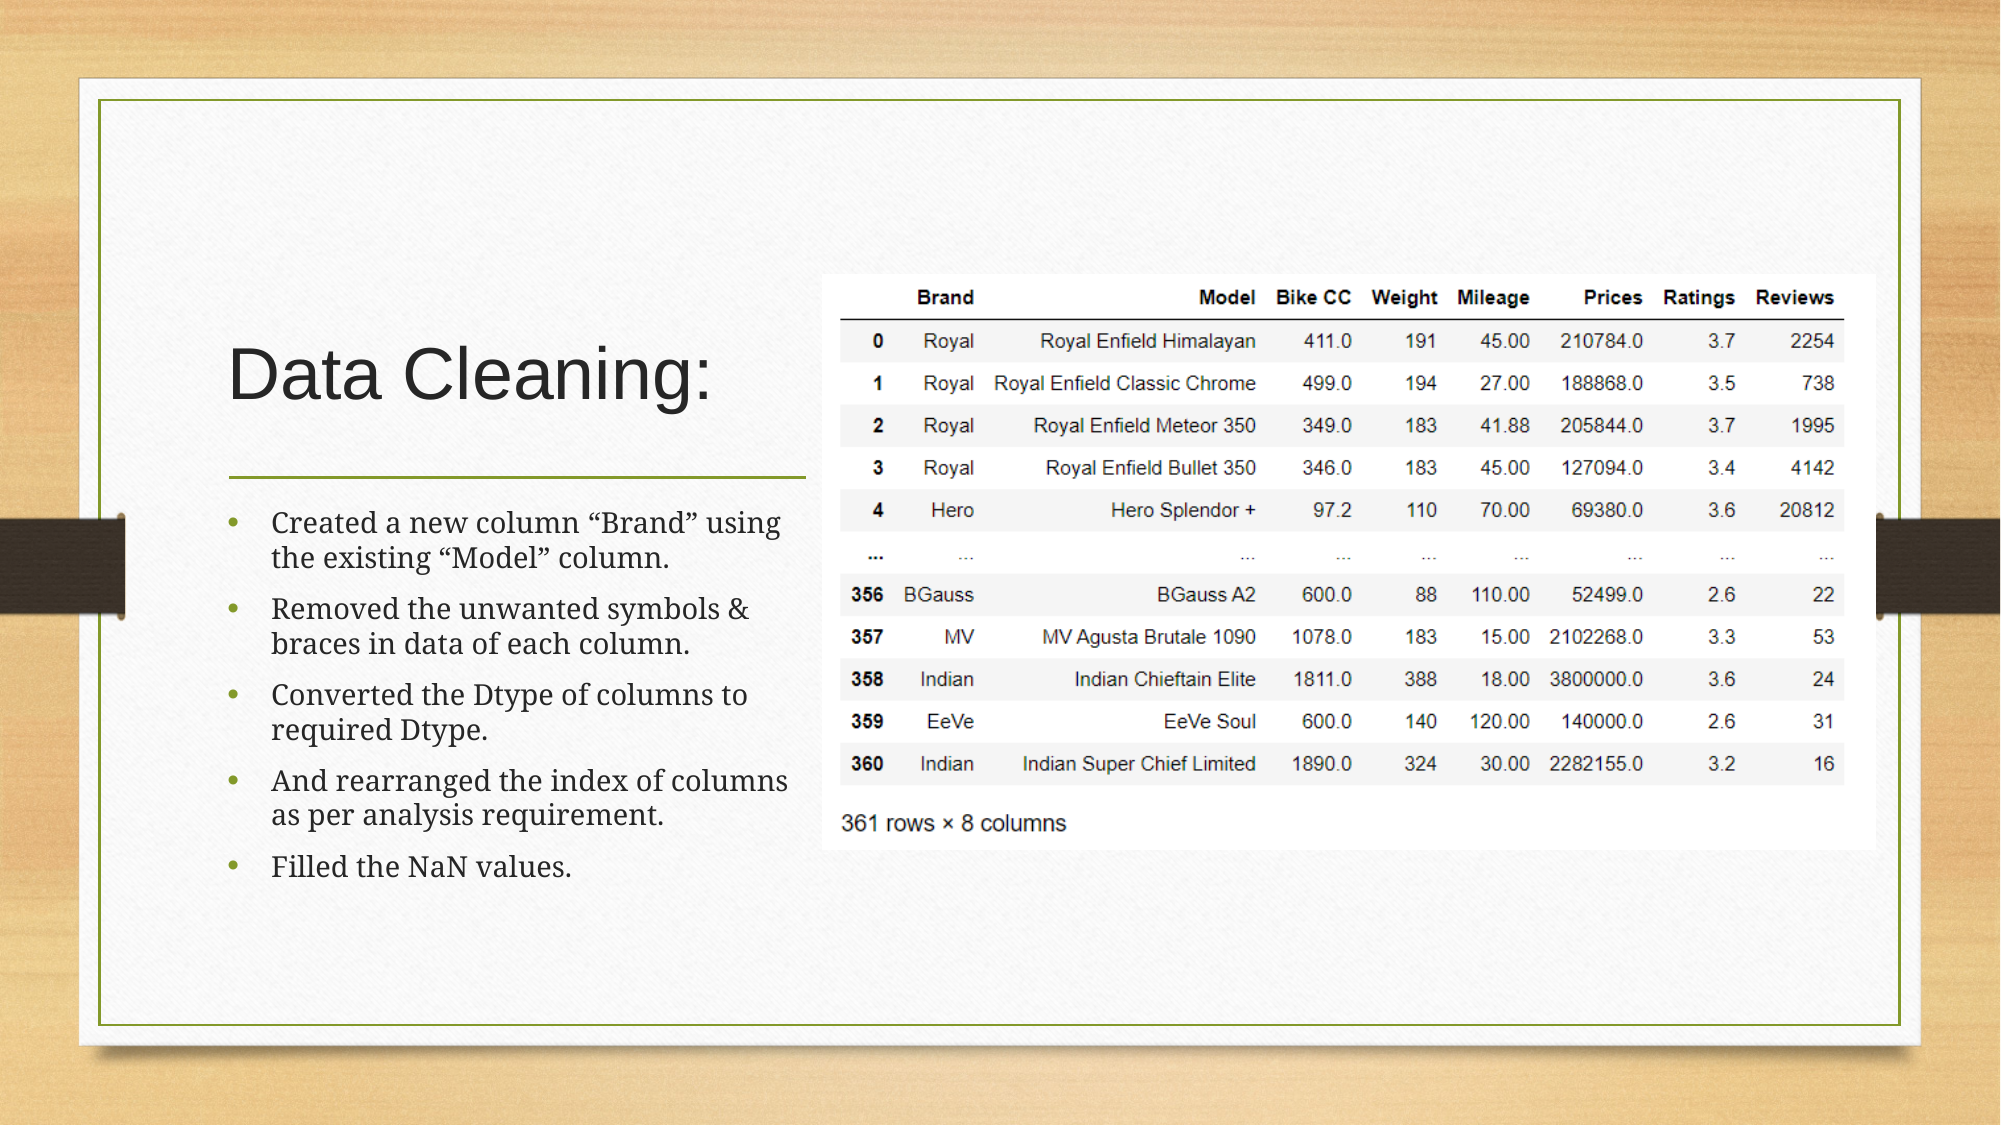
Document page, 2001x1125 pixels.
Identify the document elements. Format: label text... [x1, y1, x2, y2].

picture [0, 0, 2001, 1125]
title Data Cleaning: [212, 318, 780, 422]
list Created a new column “Brand” using the existing “Model” column. Removed the unwanted symbols & braces in data of each column. Converted the Dtype of columns to required Dtype. And rearranged the index of columns as per analysis requirement. Filled the NaN values. [212, 497, 823, 898]
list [821, 274, 1876, 851]
